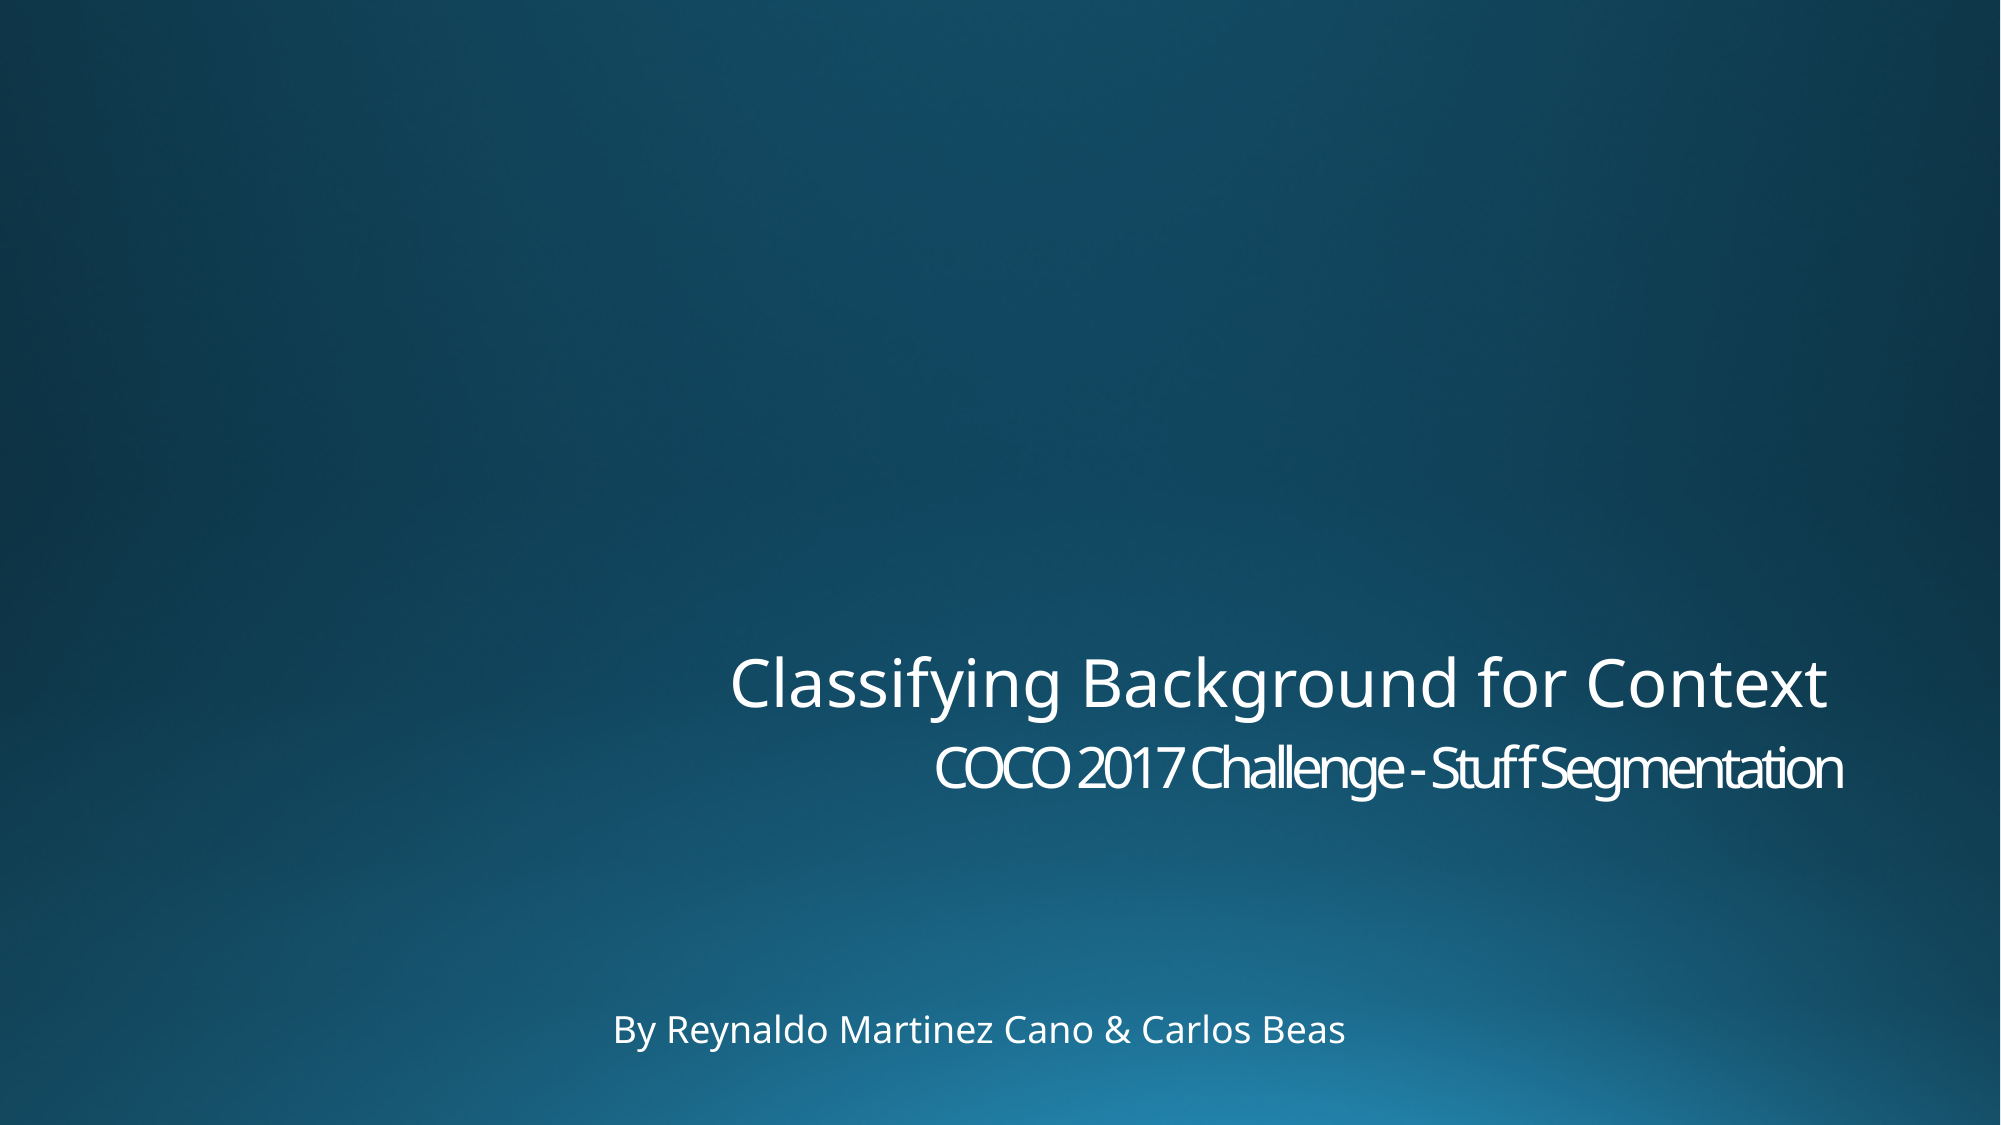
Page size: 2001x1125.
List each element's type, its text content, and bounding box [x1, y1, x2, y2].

title COCO 2017 Challenge - Stuff Segmentation [106, 732, 1863, 878]
picture [0, 0, 2001, 1125]
subtitle Classifying Background for Context [106, 606, 1863, 730]
text_box By Reynaldo Martinez Cano & Carlos Beas [597, 998, 1955, 1059]
